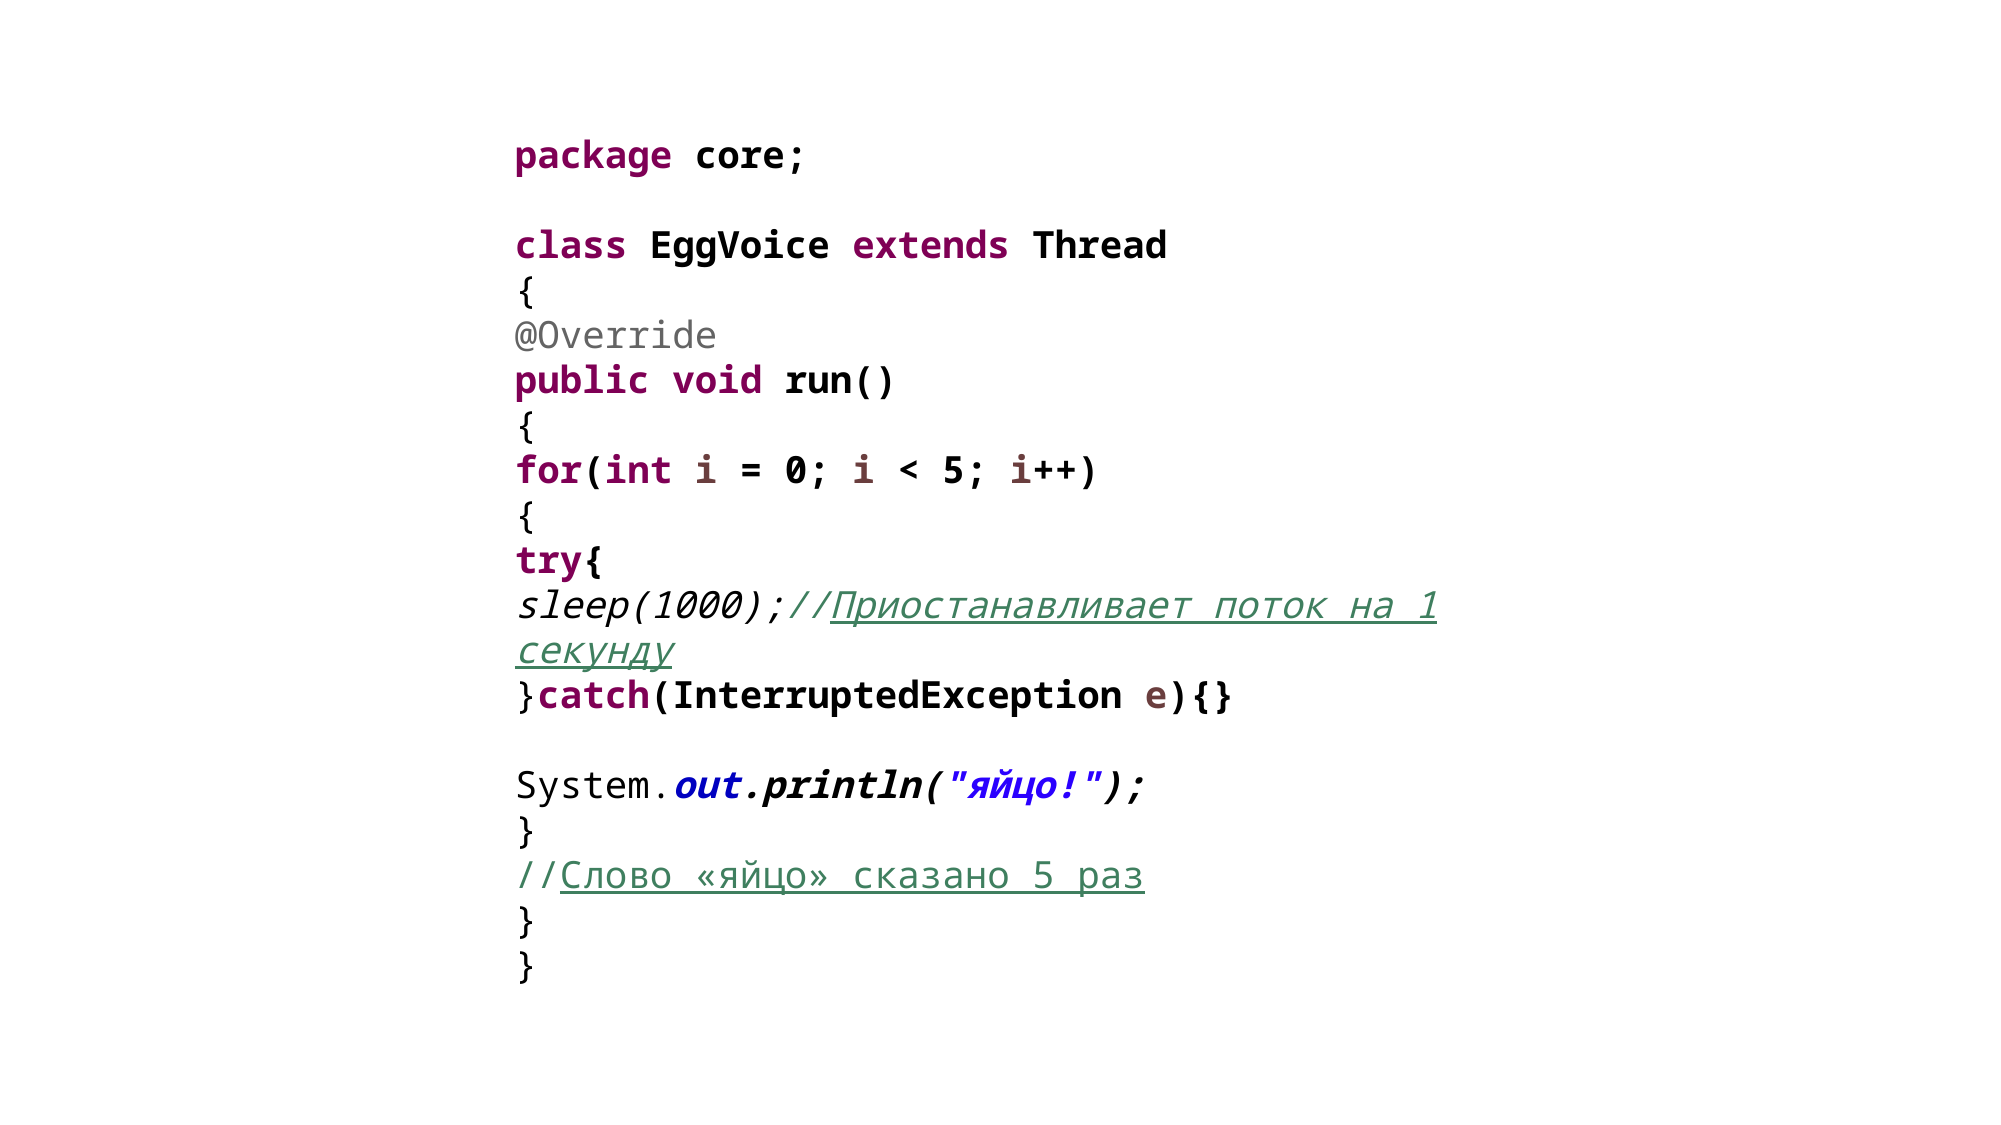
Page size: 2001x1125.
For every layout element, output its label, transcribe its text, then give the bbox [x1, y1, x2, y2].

text_box package core; class EggVoice extends Thread { @Override public void run() { for(int i = 0; i < 5; i++) { try{ sleep(1000);//Приостанавливает поток на 1 секунду }catch(InterruptedException e){} System.out.println("яйцо!"); } //Слово «яйцо» сказано 5 раз } } [500, 123, 1500, 993]
